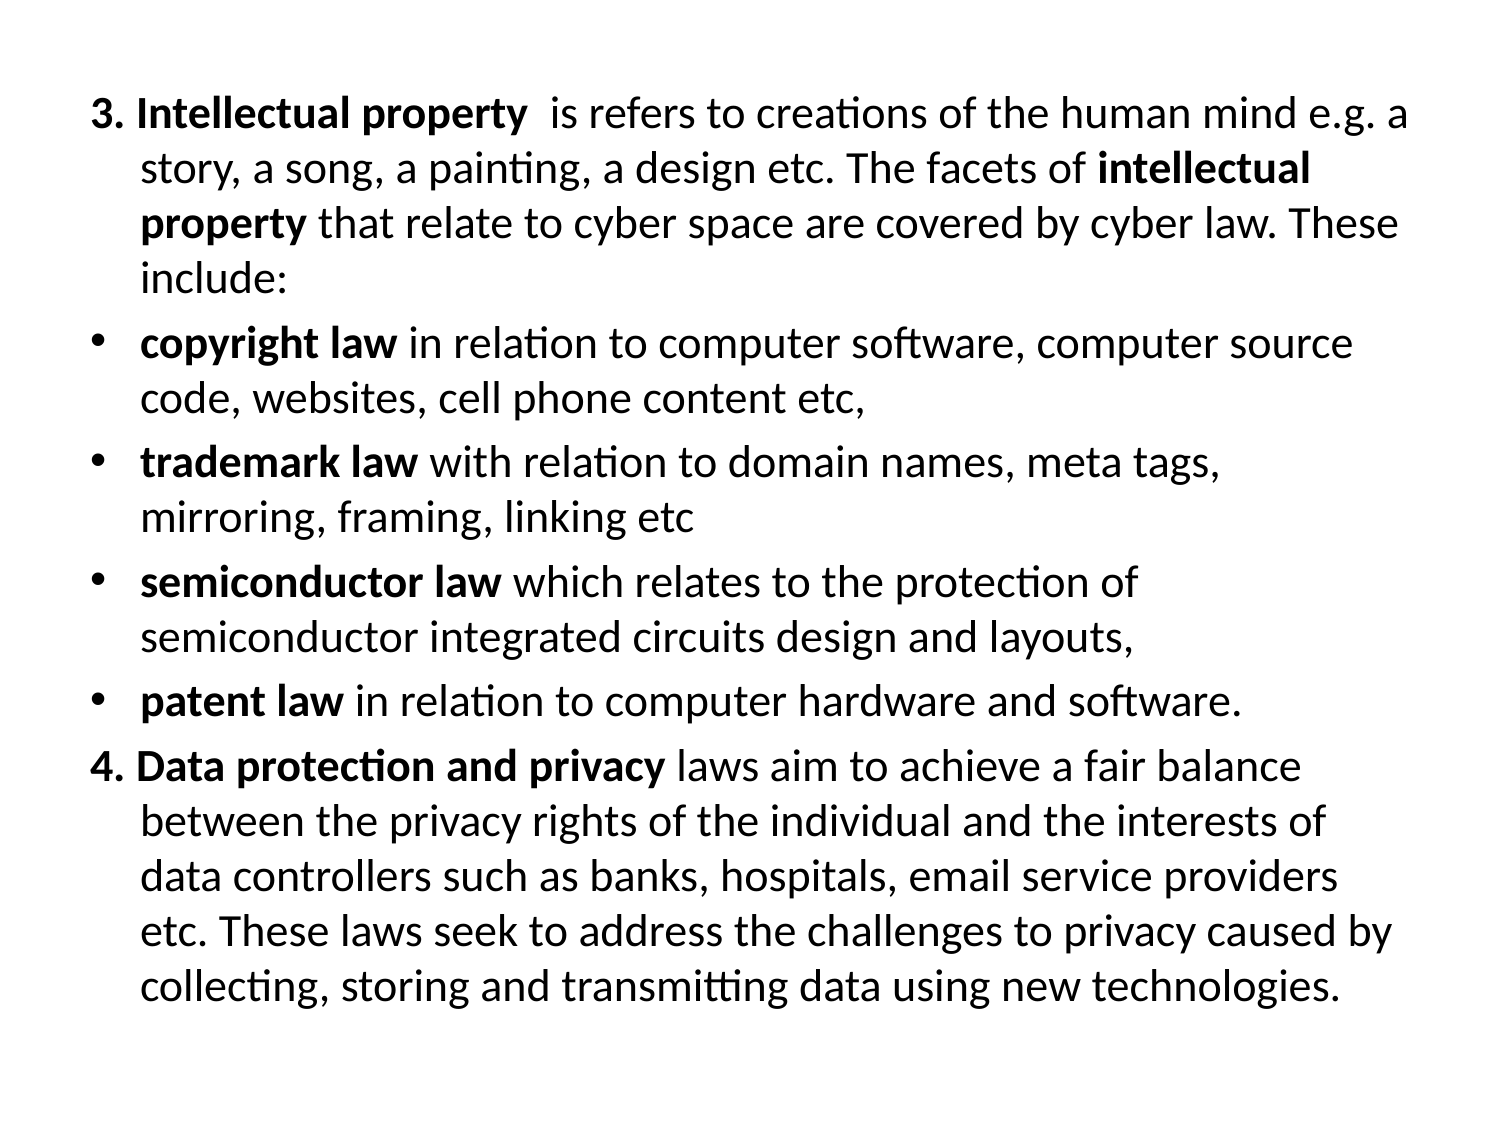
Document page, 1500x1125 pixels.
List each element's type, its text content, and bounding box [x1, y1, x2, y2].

list 3. Intellectual property is refers to creations of the human mind e.g. a story, a song, a painting, a design etc. The facets of intellectual property that relate to cyber space are covered by cyber law. These include: copyright law in relation to computer software, computer source code, websites, cell phone content etc, trademark law with relation to domain names, meta tags, mirroring, framing, linking etc semiconductor law which relates to the protection of semiconductor integrated circuits design and layouts, patent law in relation to computer hardware and software. 4. Data protection and privacy laws aim to achieve a fair balance between the privacy rights of the individual and the interests of data controllers such as banks, hospitals, email service providers etc. These laws seek to address the challenges to privacy caused by collecting, storing and transmitting data using new technologies. [75, 75, 1425, 1075]
